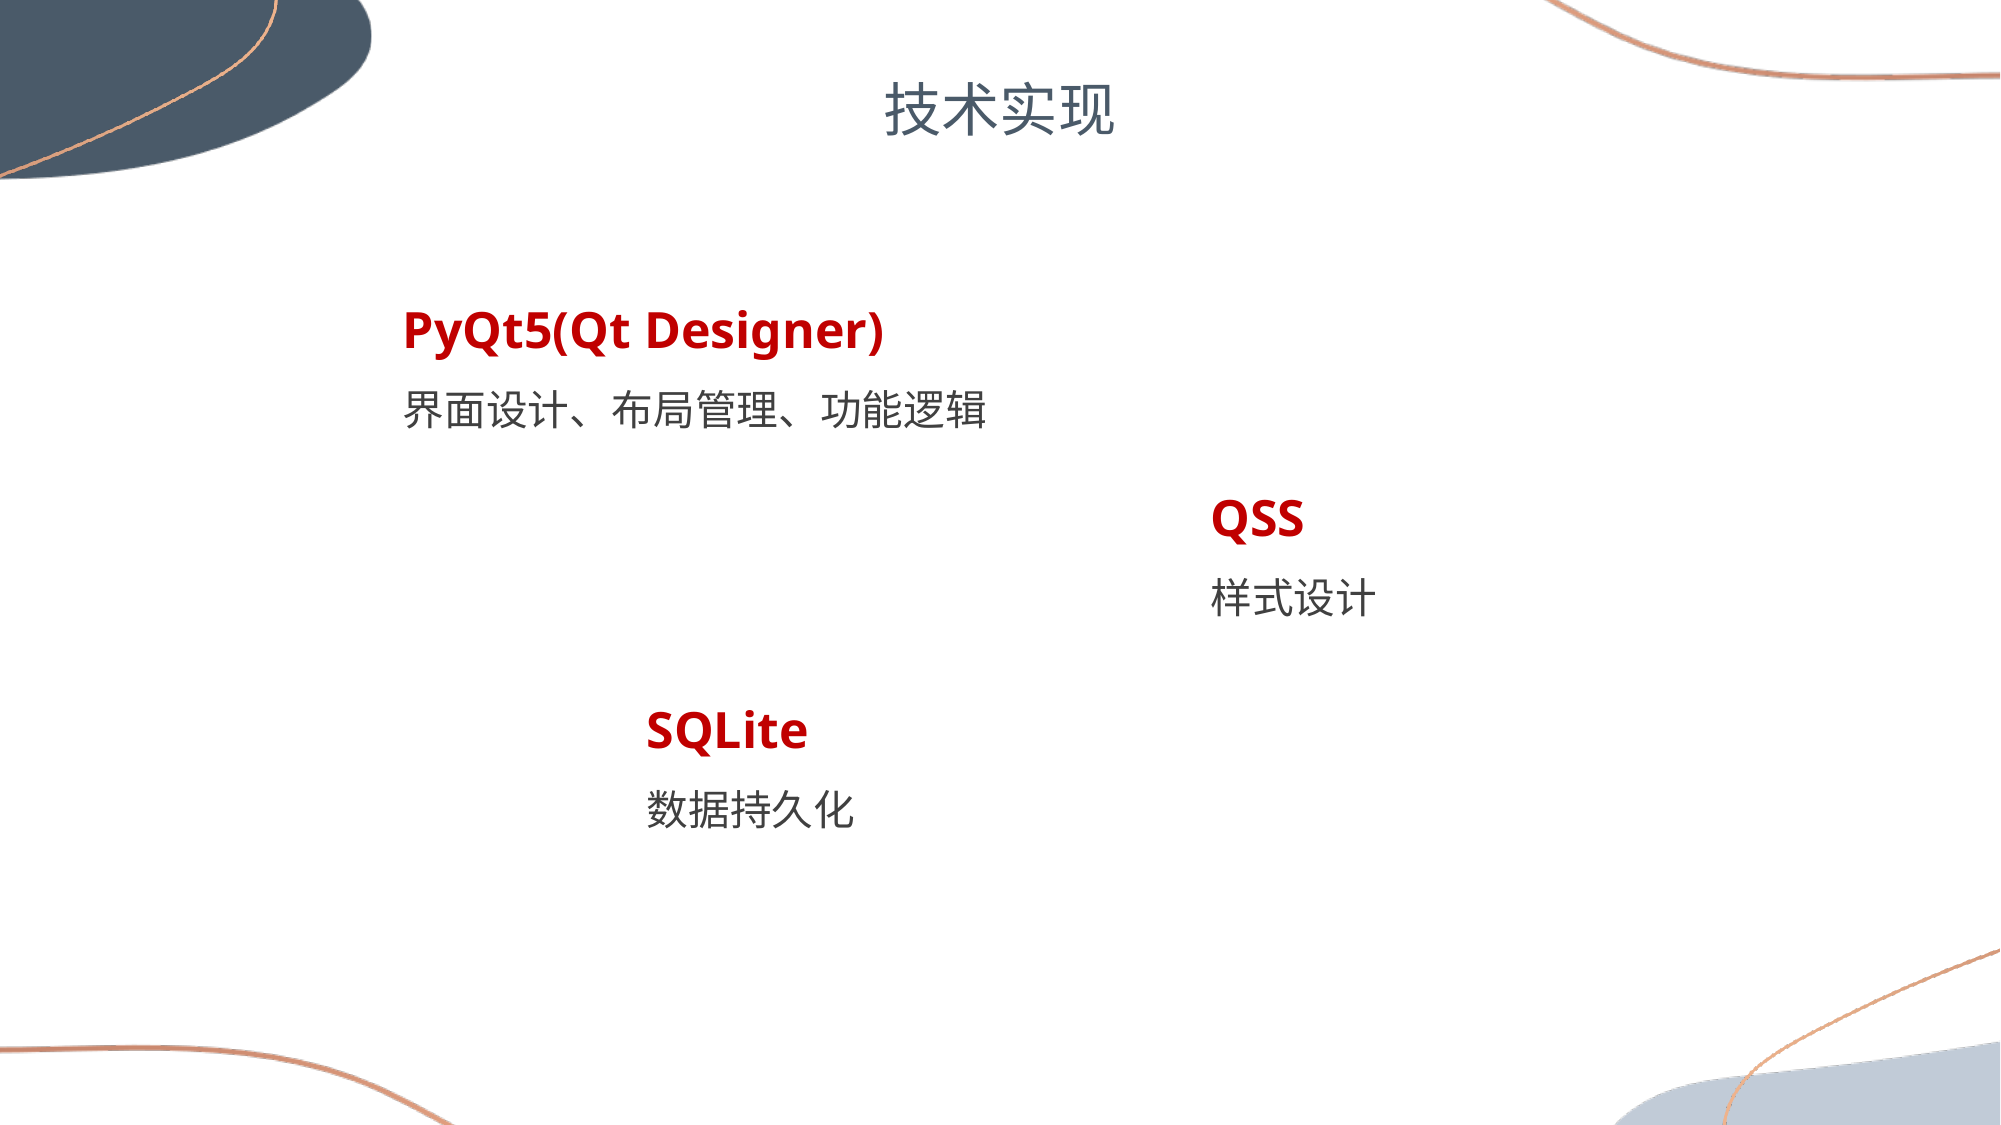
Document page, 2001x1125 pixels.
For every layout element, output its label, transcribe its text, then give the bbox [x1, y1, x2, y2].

text_box QSS 样式设计 [1210, 456, 1710, 622]
text_box PyQt5(Qt Designer) 界面设计、布局管理、功能逻辑 [402, 268, 1070, 434]
picture [0, 0, 372, 207]
picture [0, 1018, 478, 1125]
text_box SQLite 数据持久化 [646, 668, 1146, 834]
picture [1522, 0, 2001, 107]
picture [1603, 918, 2001, 1125]
text_box 技术实现 [486, 66, 1514, 151]
